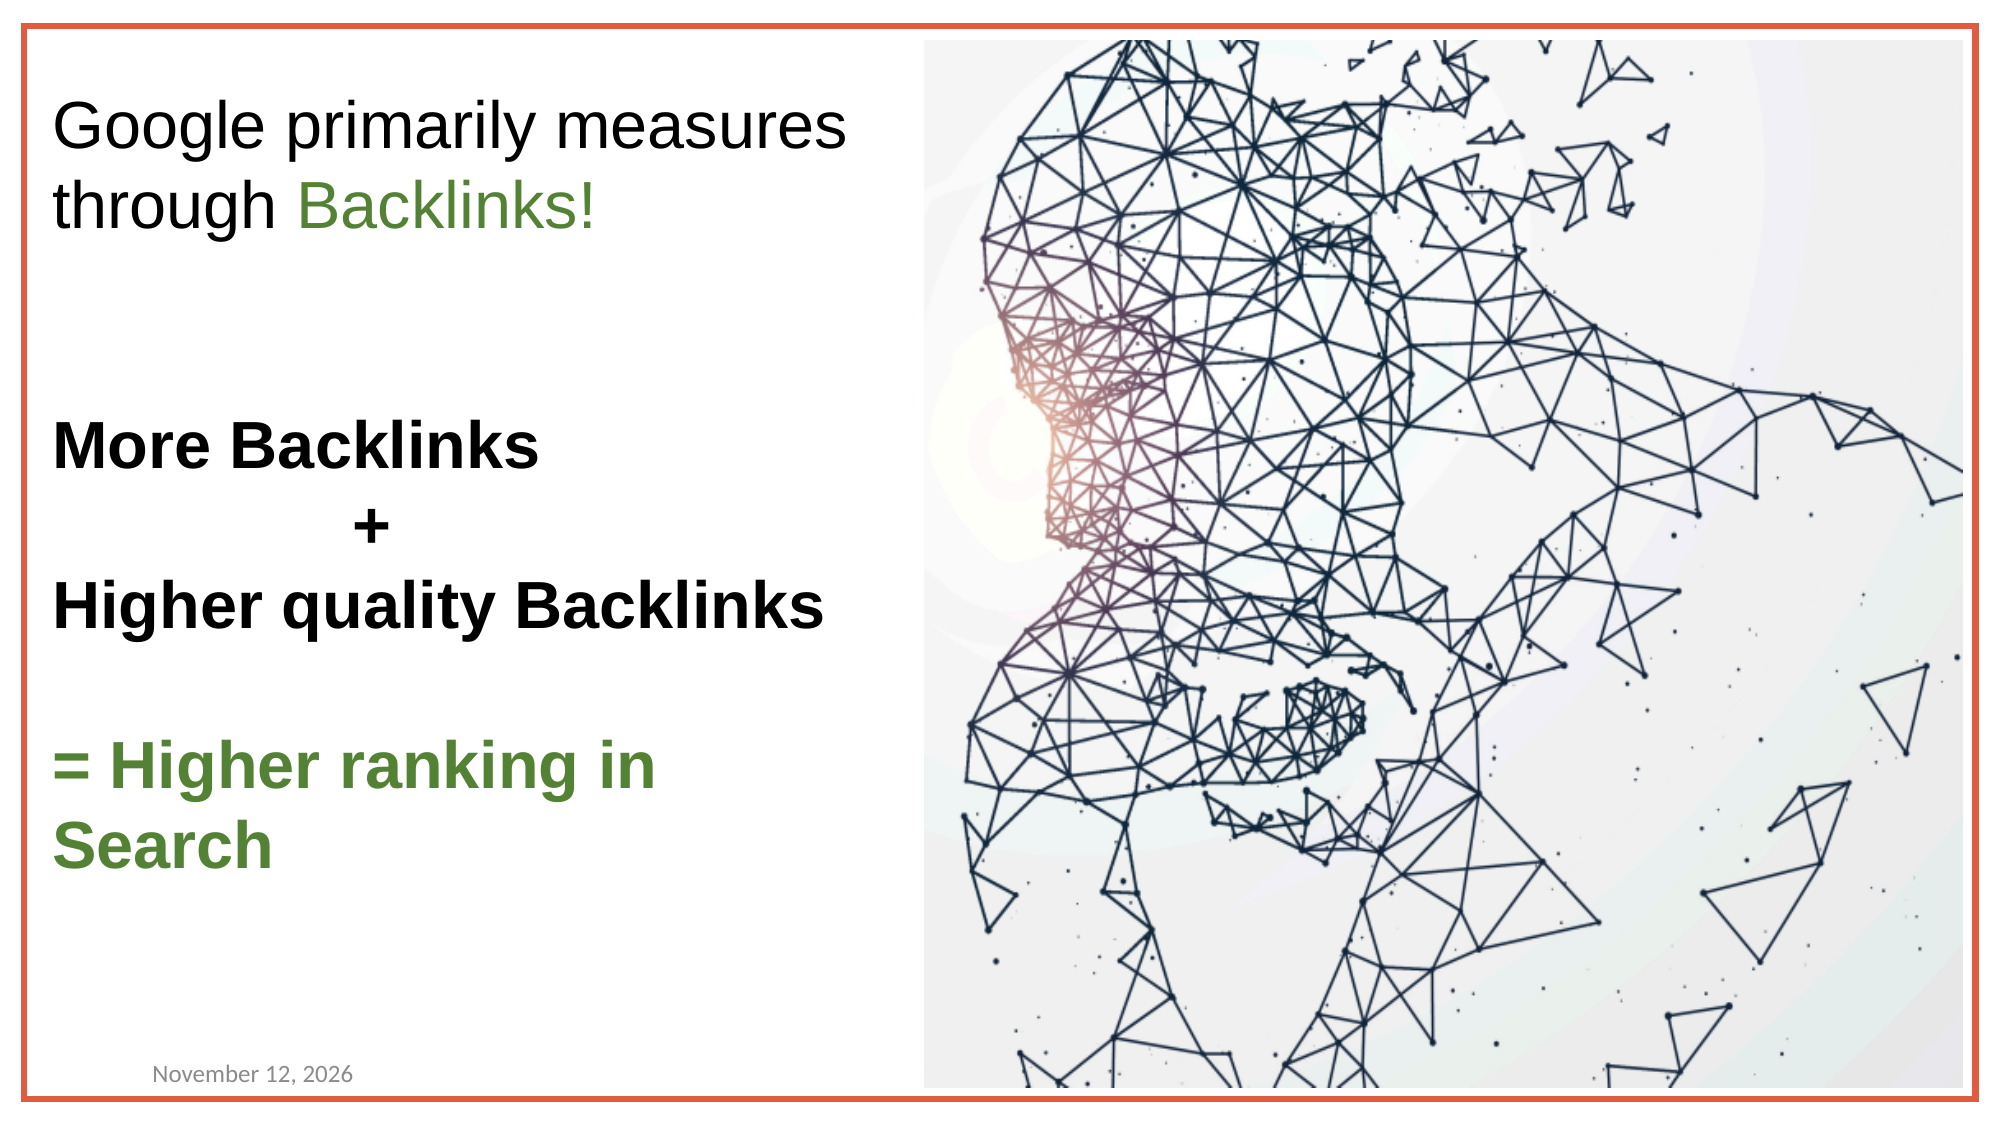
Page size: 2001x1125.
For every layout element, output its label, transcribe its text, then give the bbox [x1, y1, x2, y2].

text_box Google primarily measures through Backlinks! More Backlinks + Higher quality Backlinks = Higher ranking in Search [37, 74, 900, 890]
text_box [24, 25, 1976, 1100]
picture [924, 40, 1963, 1088]
